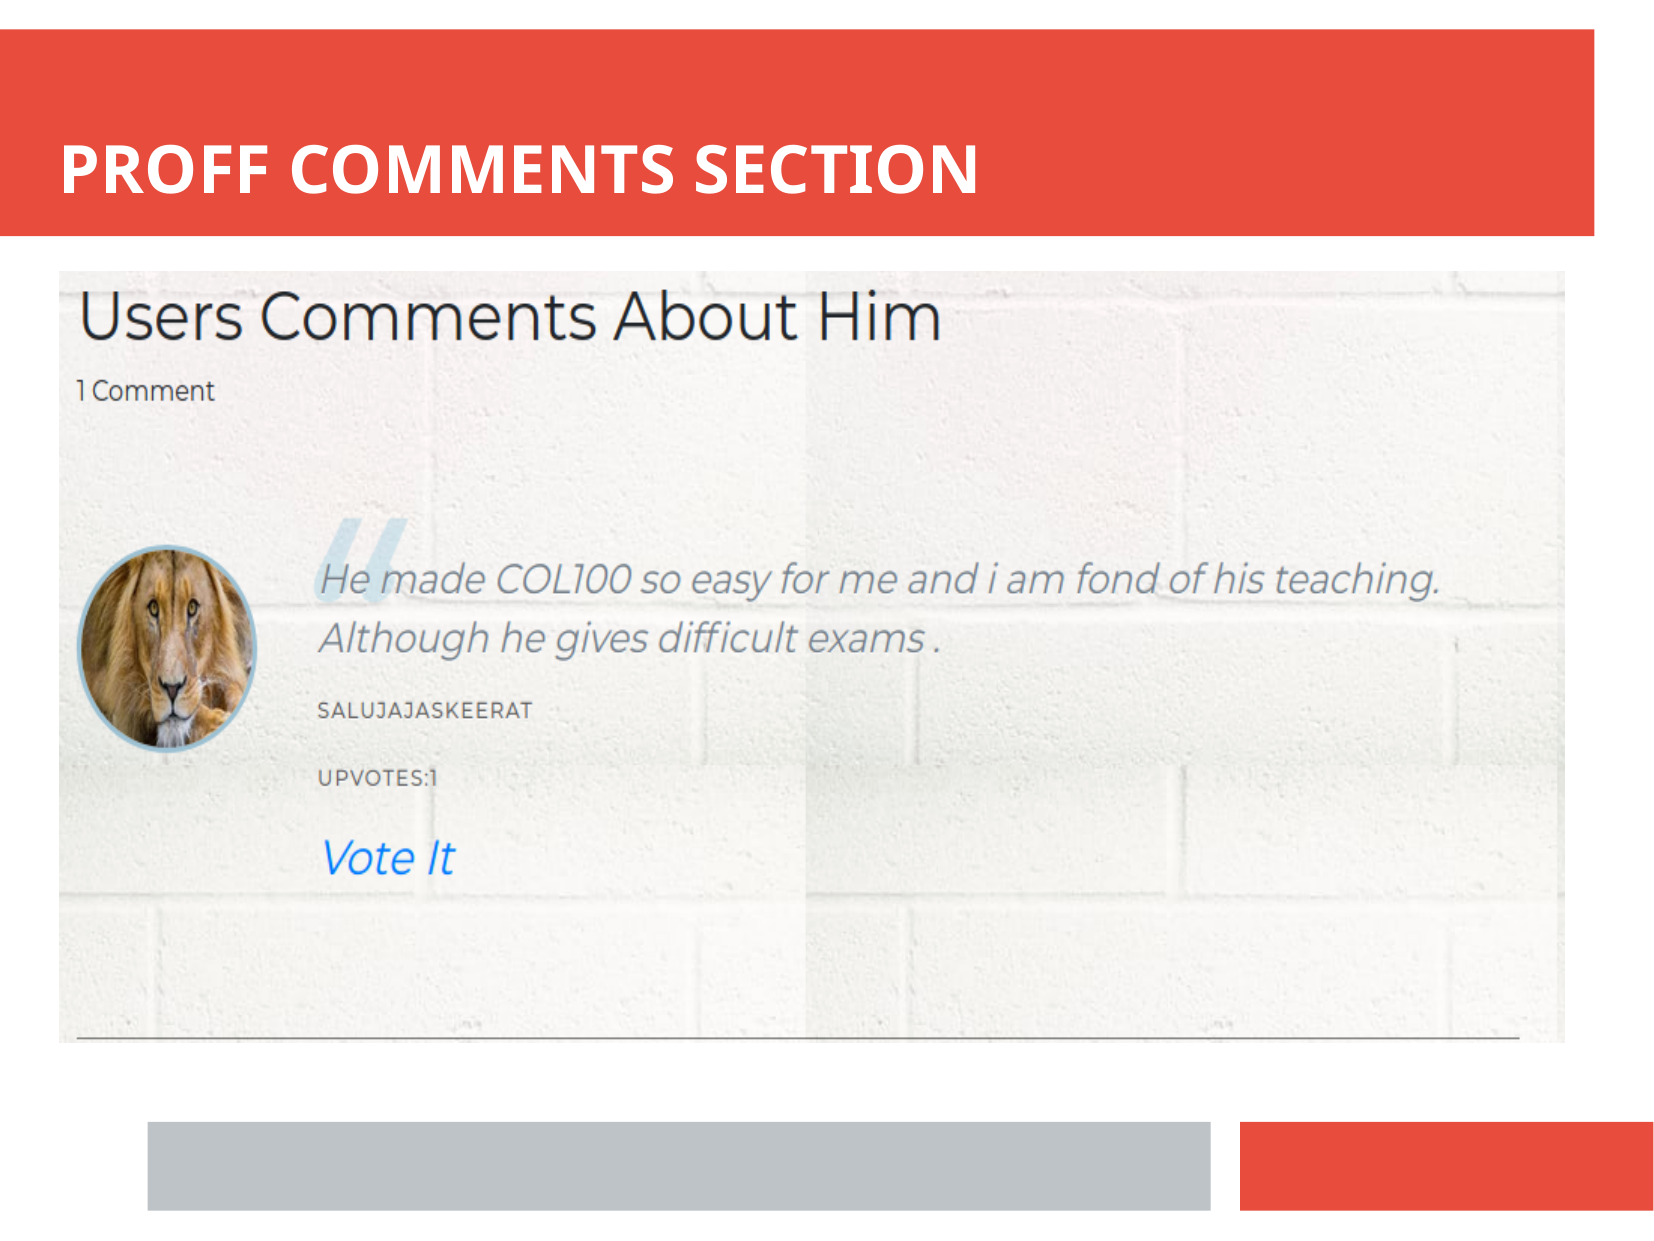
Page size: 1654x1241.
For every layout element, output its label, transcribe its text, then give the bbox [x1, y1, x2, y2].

picture [58, 271, 1566, 1044]
text_box PROFF COMMENTS SECTION [58, 58, 1595, 207]
